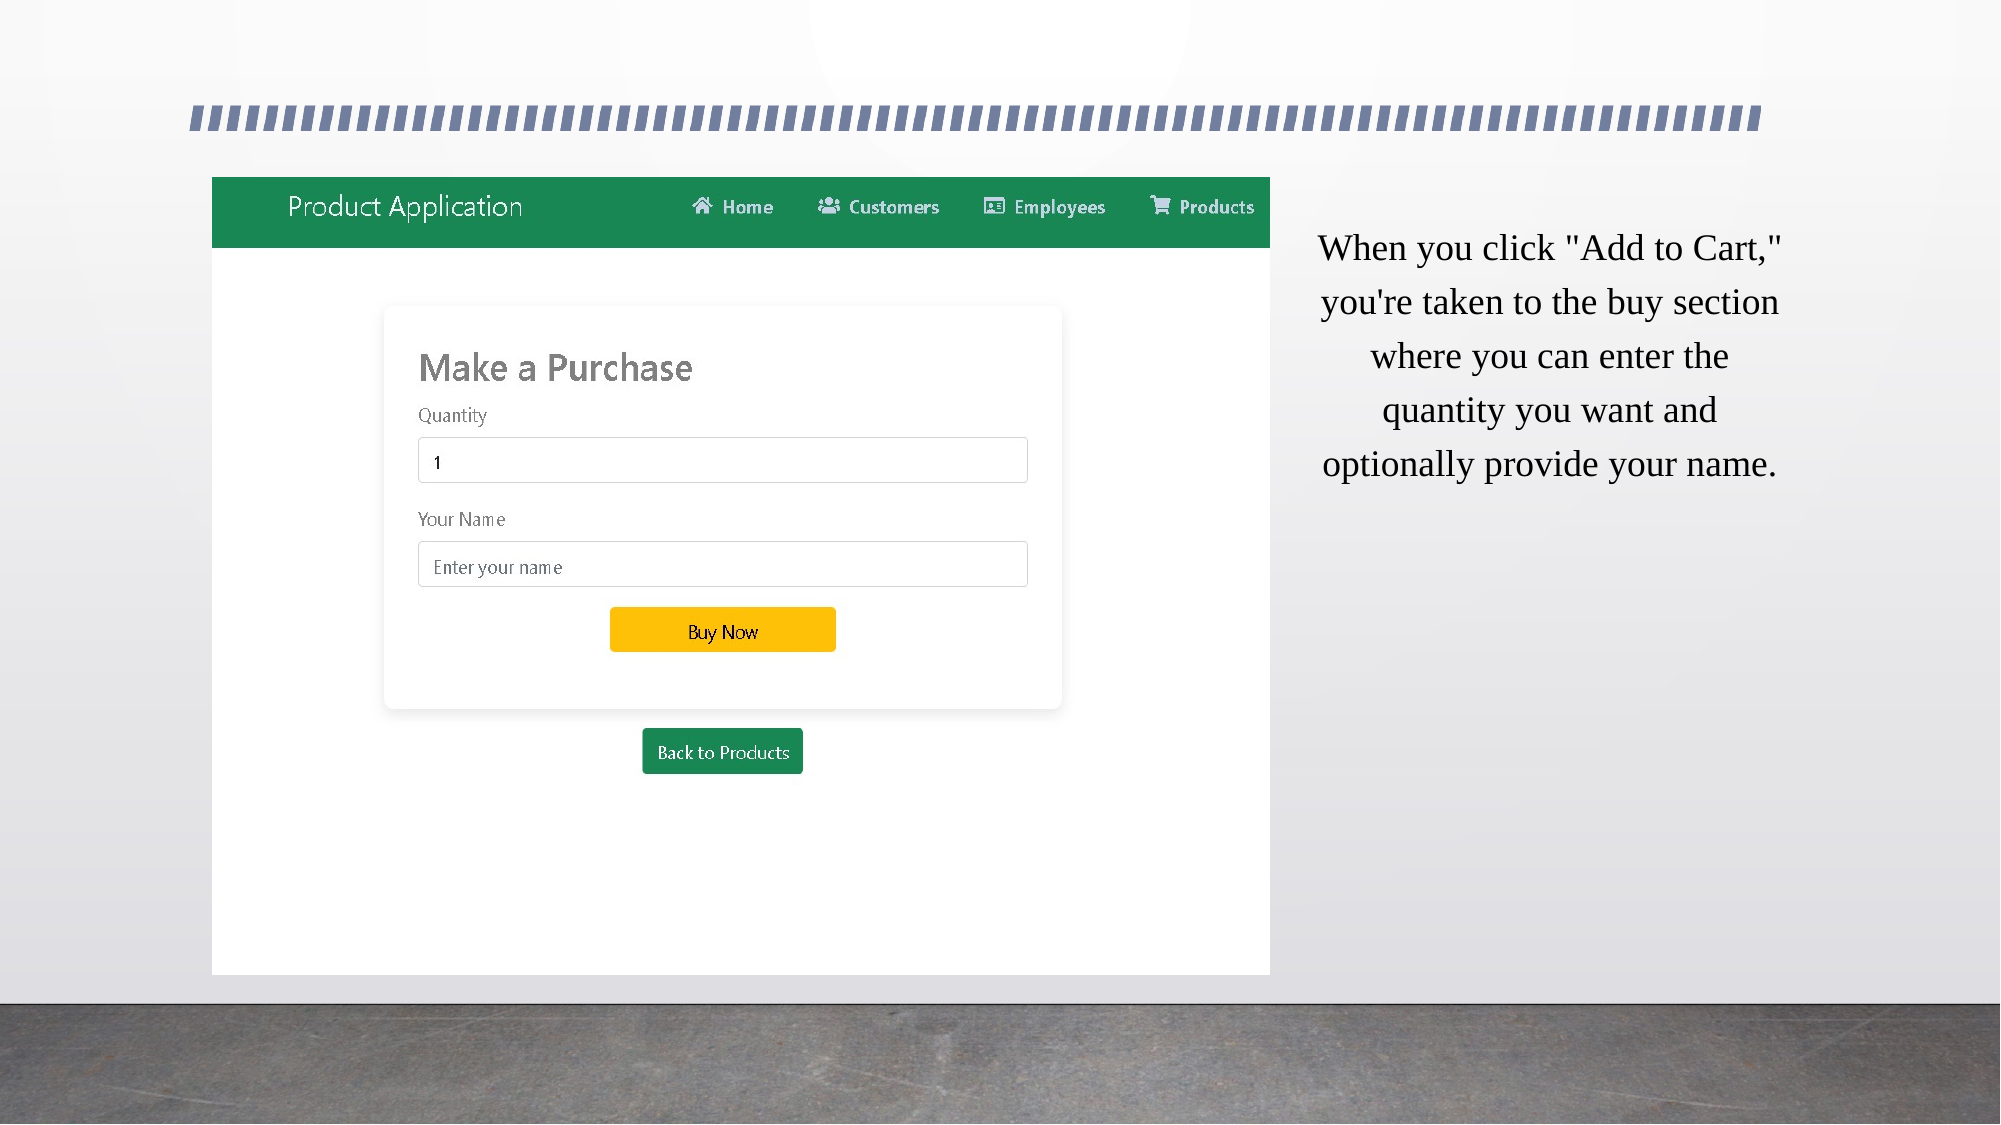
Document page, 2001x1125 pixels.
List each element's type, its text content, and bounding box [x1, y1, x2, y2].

picture [186, 105, 1761, 131]
picture [212, 176, 1270, 975]
picture [0, 1004, 2000, 1124]
text_box When you click "Add to Cart," you're taken to the buy section where you can enter the quantity you want and optionally provide your name. [1299, 206, 1802, 916]
